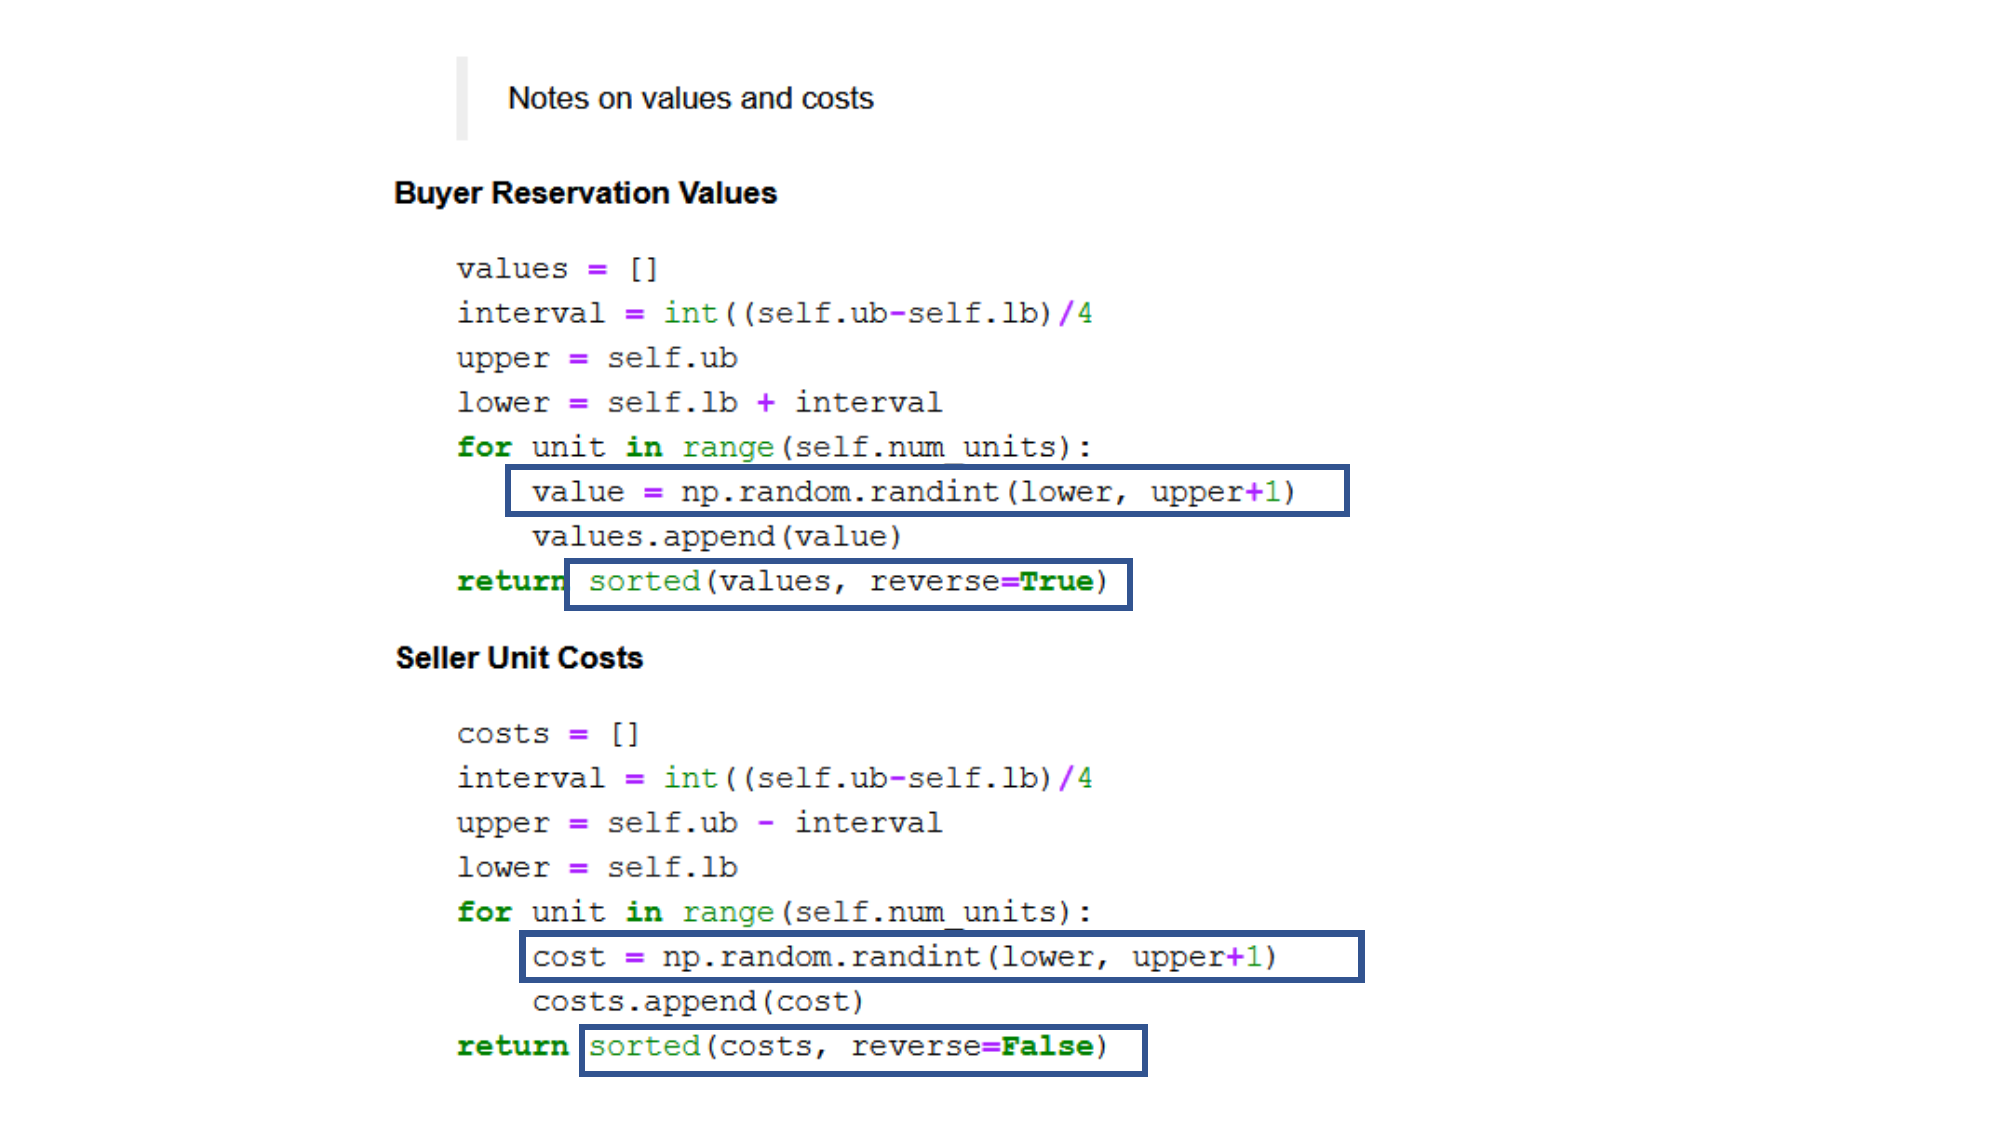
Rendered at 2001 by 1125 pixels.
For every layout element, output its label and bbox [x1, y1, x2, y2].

picture [349, 31, 1373, 1092]
